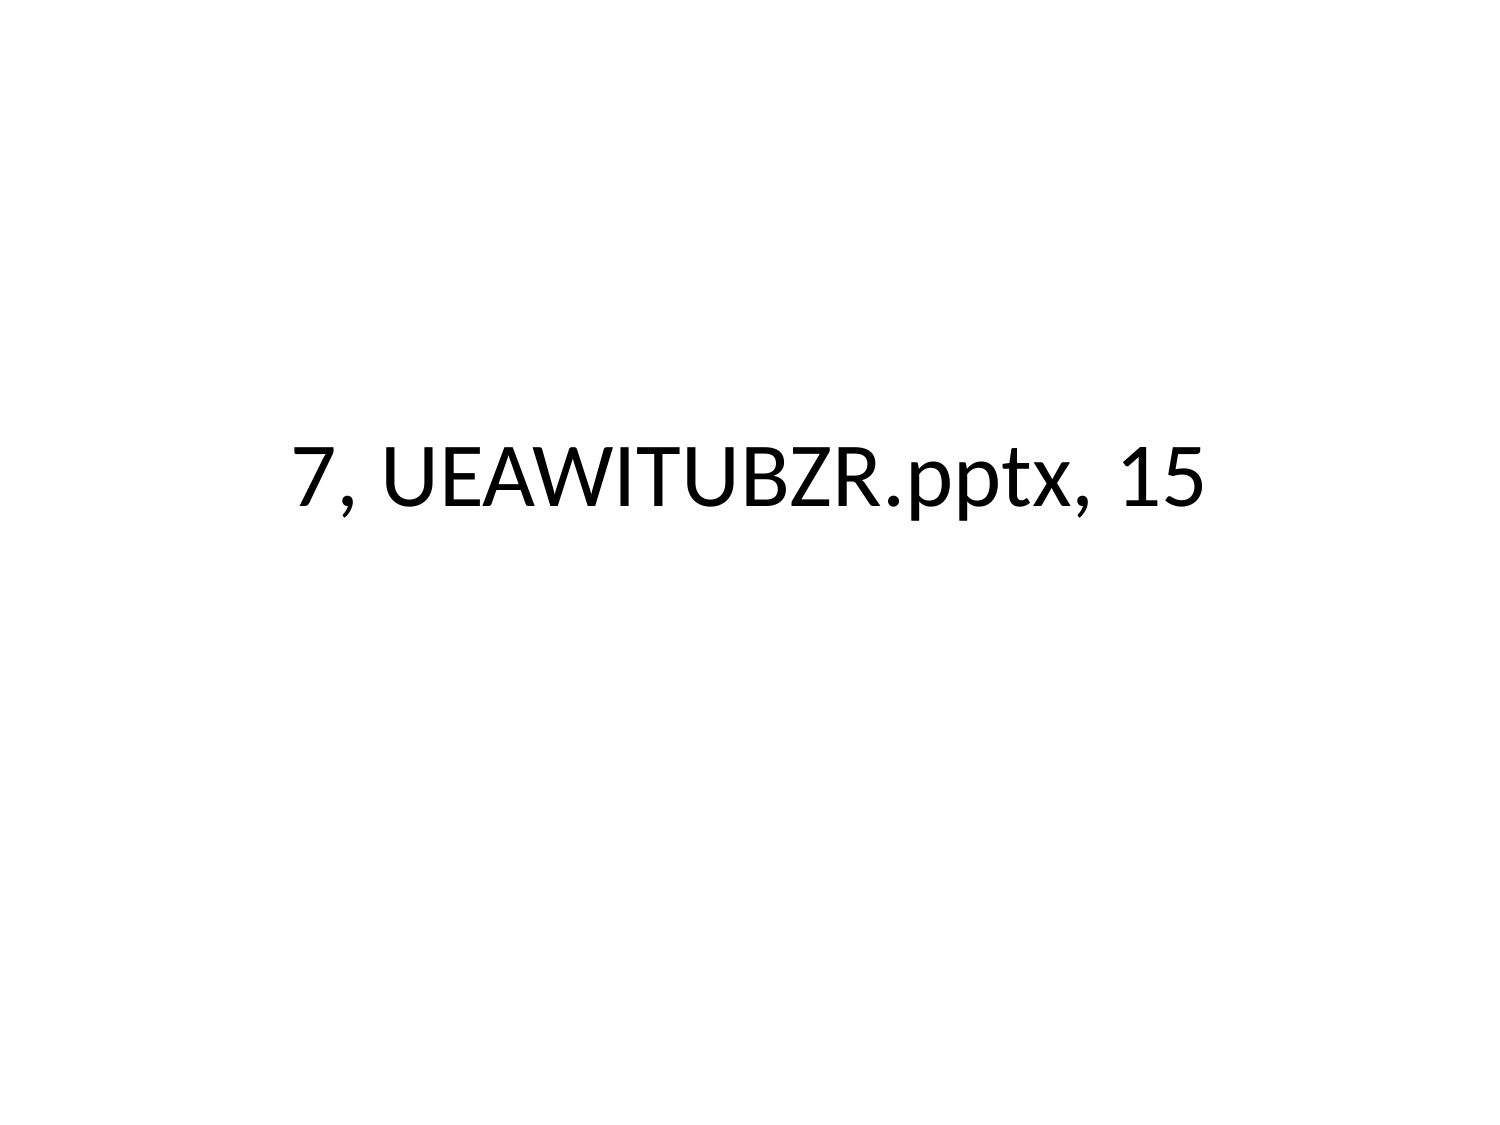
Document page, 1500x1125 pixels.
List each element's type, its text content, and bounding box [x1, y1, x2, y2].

title 7, UEAWITUBZR.pptx, 15 [112, 349, 1388, 591]
